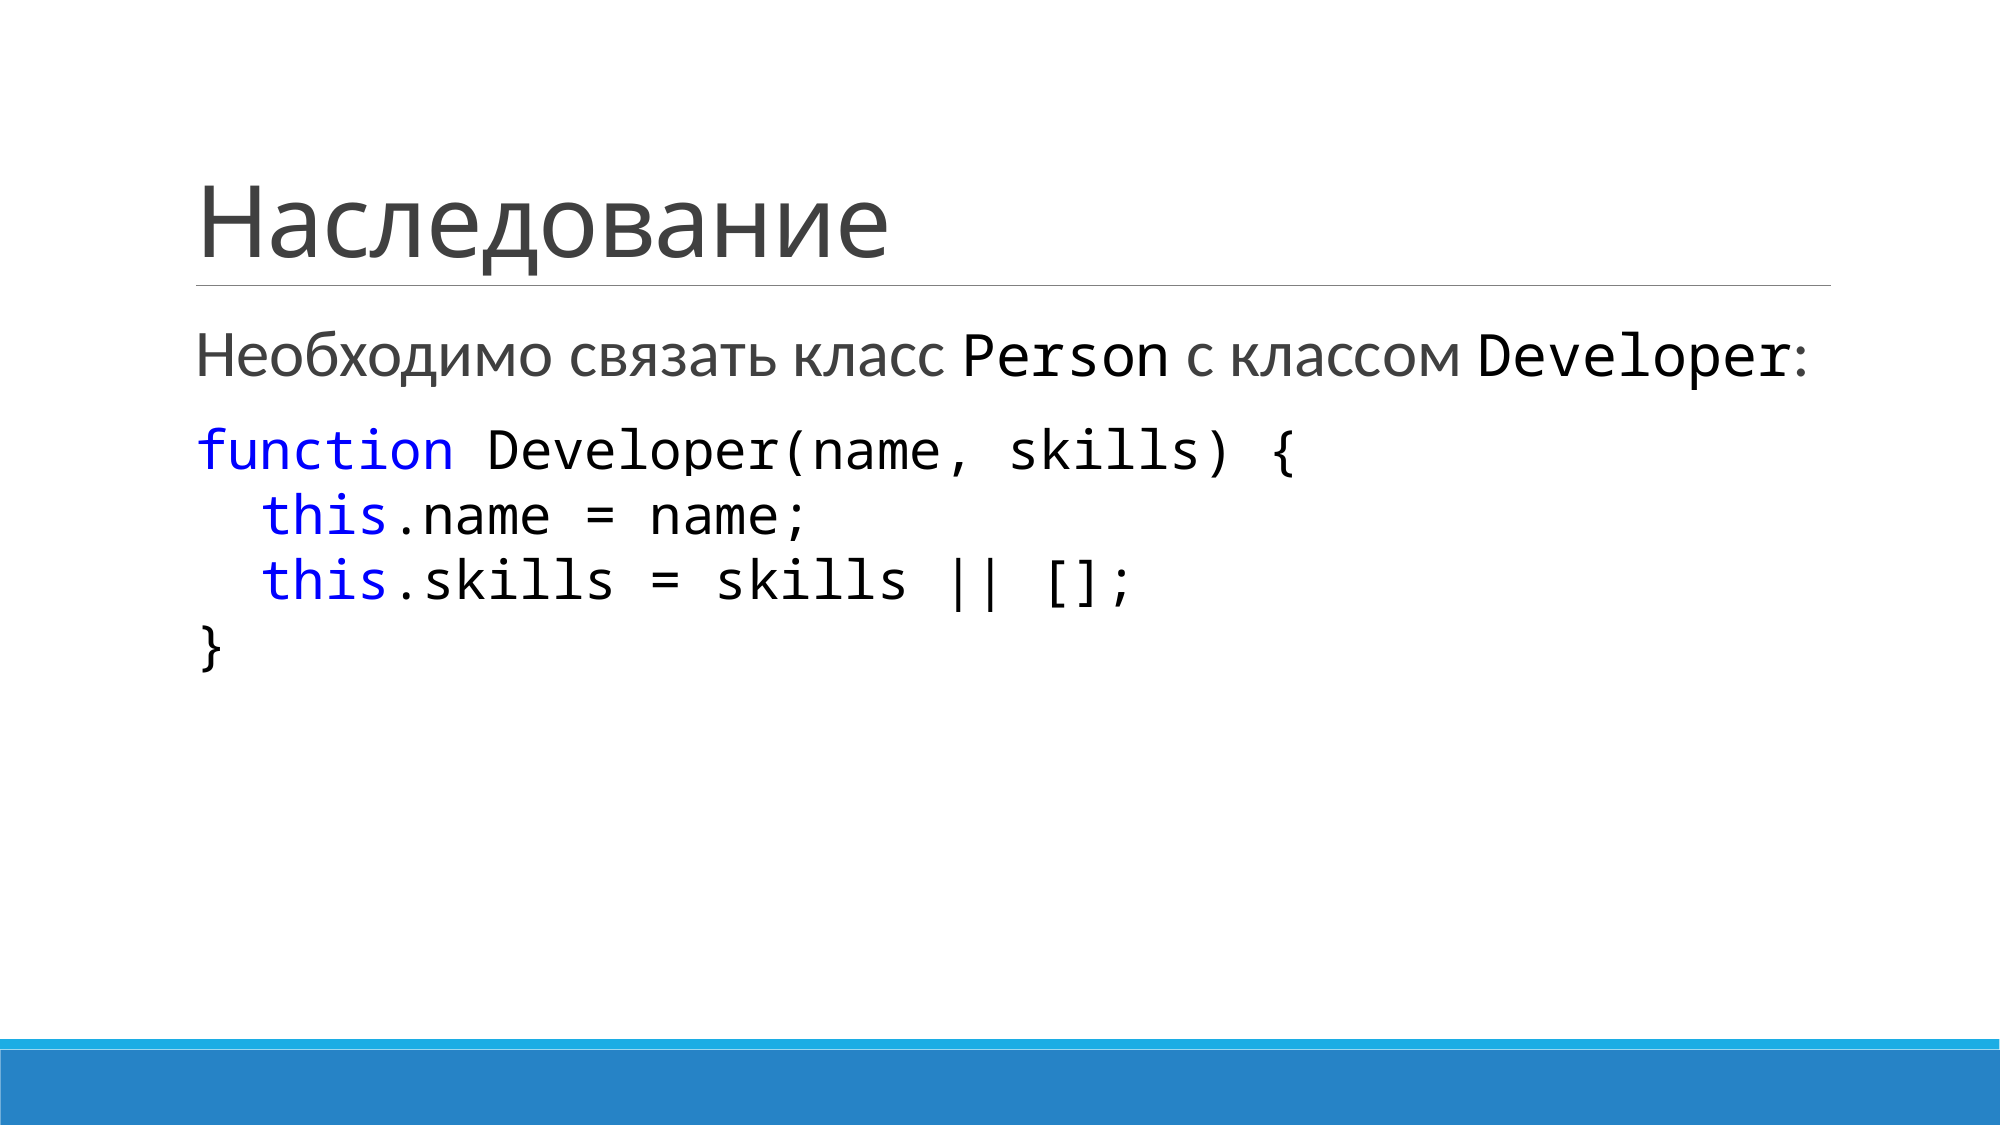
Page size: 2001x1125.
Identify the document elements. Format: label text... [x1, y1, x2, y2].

list Необходимо связать класс Person с классом Developer: function Developer(name, skills) { this.name = name; this.skills = skills || []; } [180, 302, 1830, 963]
title Наследование [180, 47, 1830, 285]
